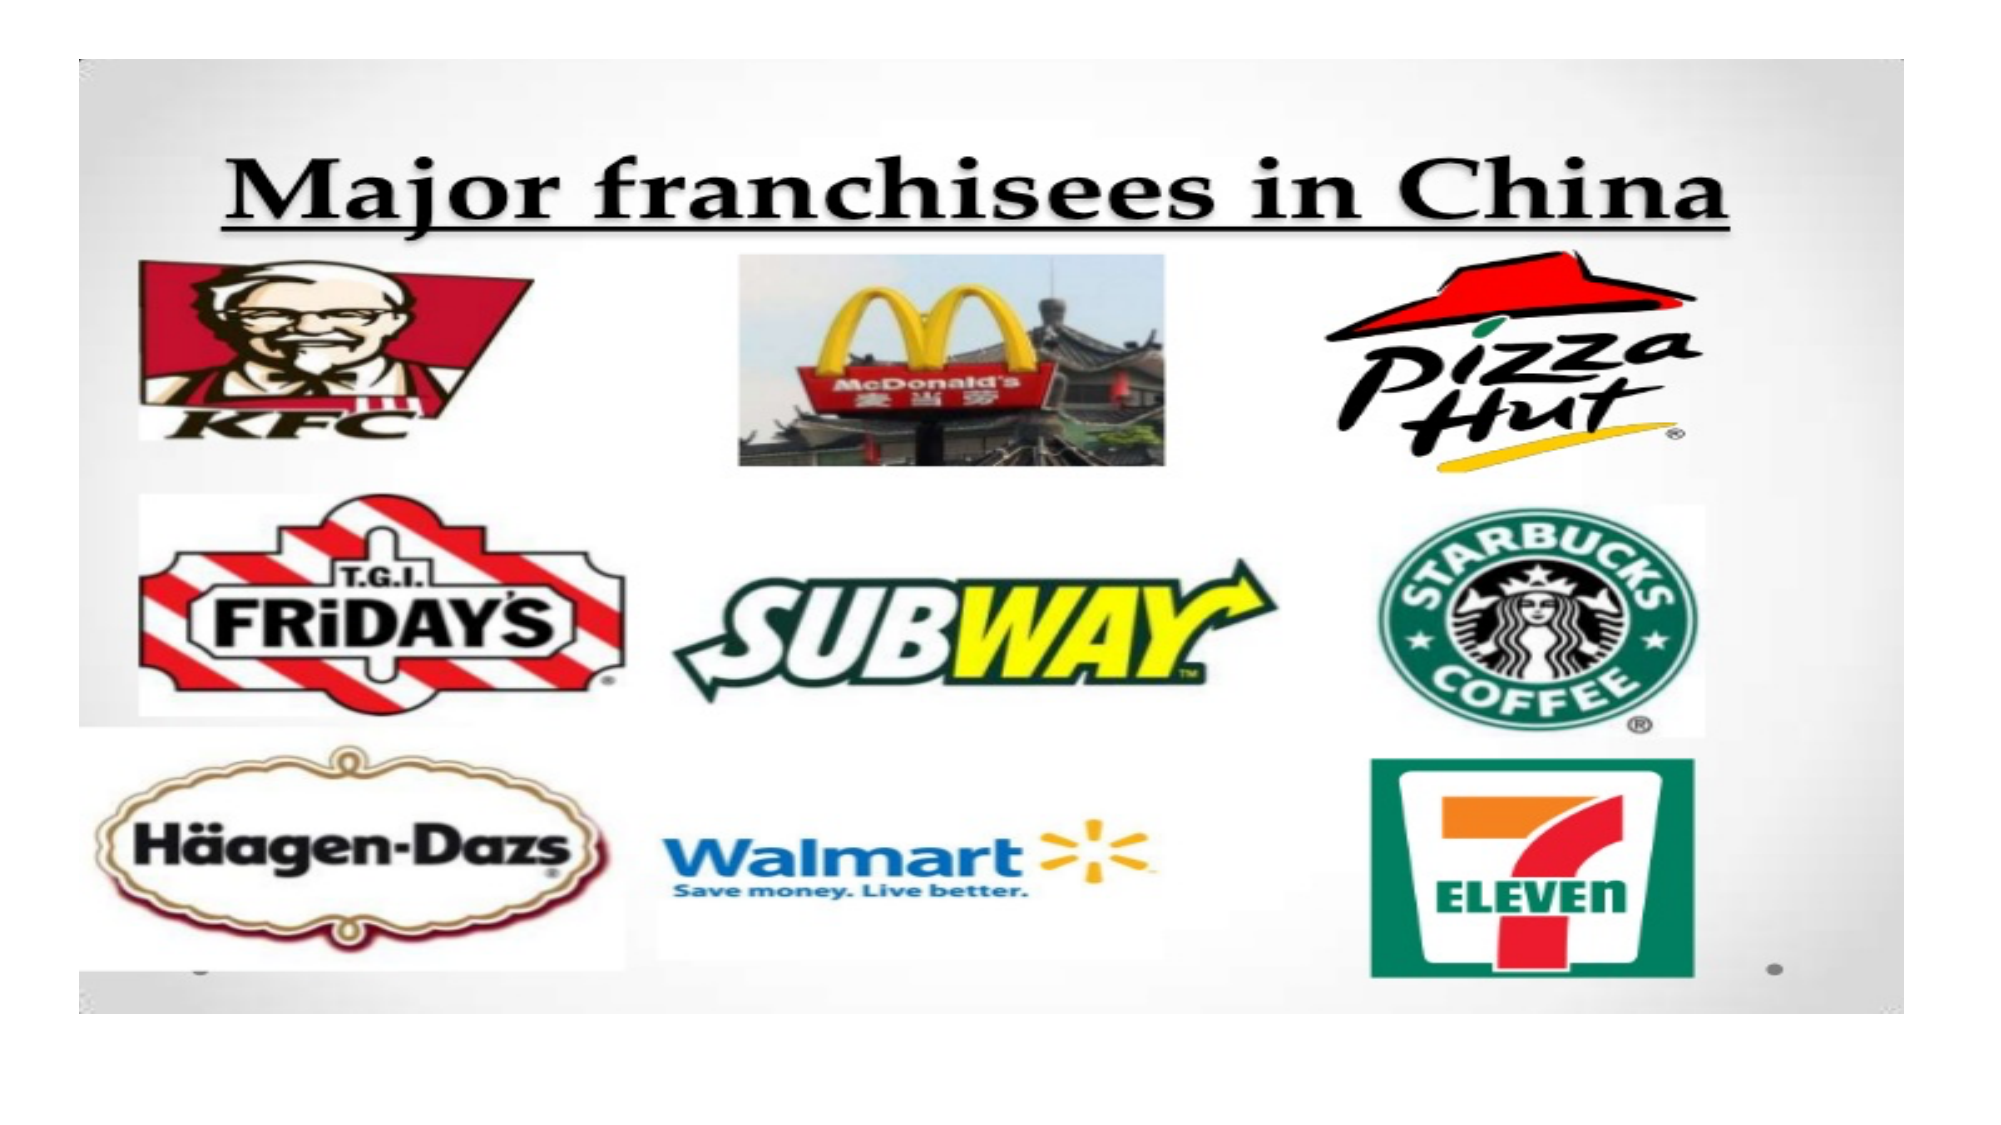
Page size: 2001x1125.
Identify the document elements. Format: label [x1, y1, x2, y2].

list [79, 59, 1904, 1014]
